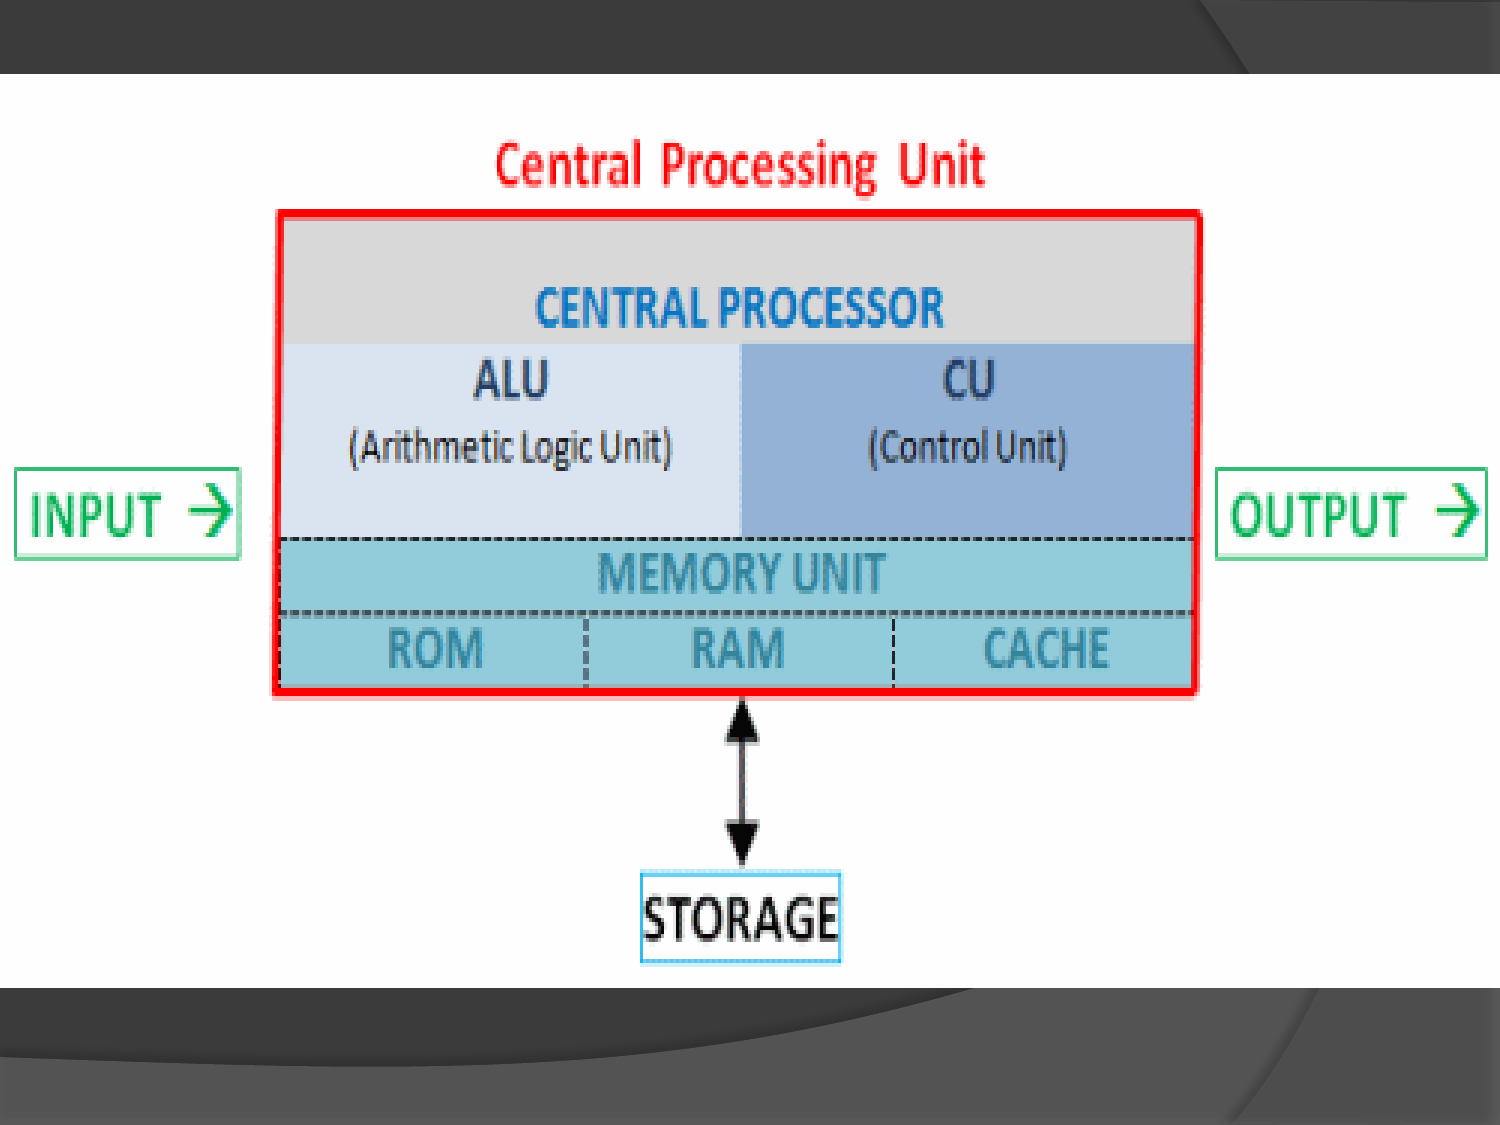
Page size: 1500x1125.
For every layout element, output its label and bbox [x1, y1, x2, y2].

picture [0, 74, 1500, 988]
